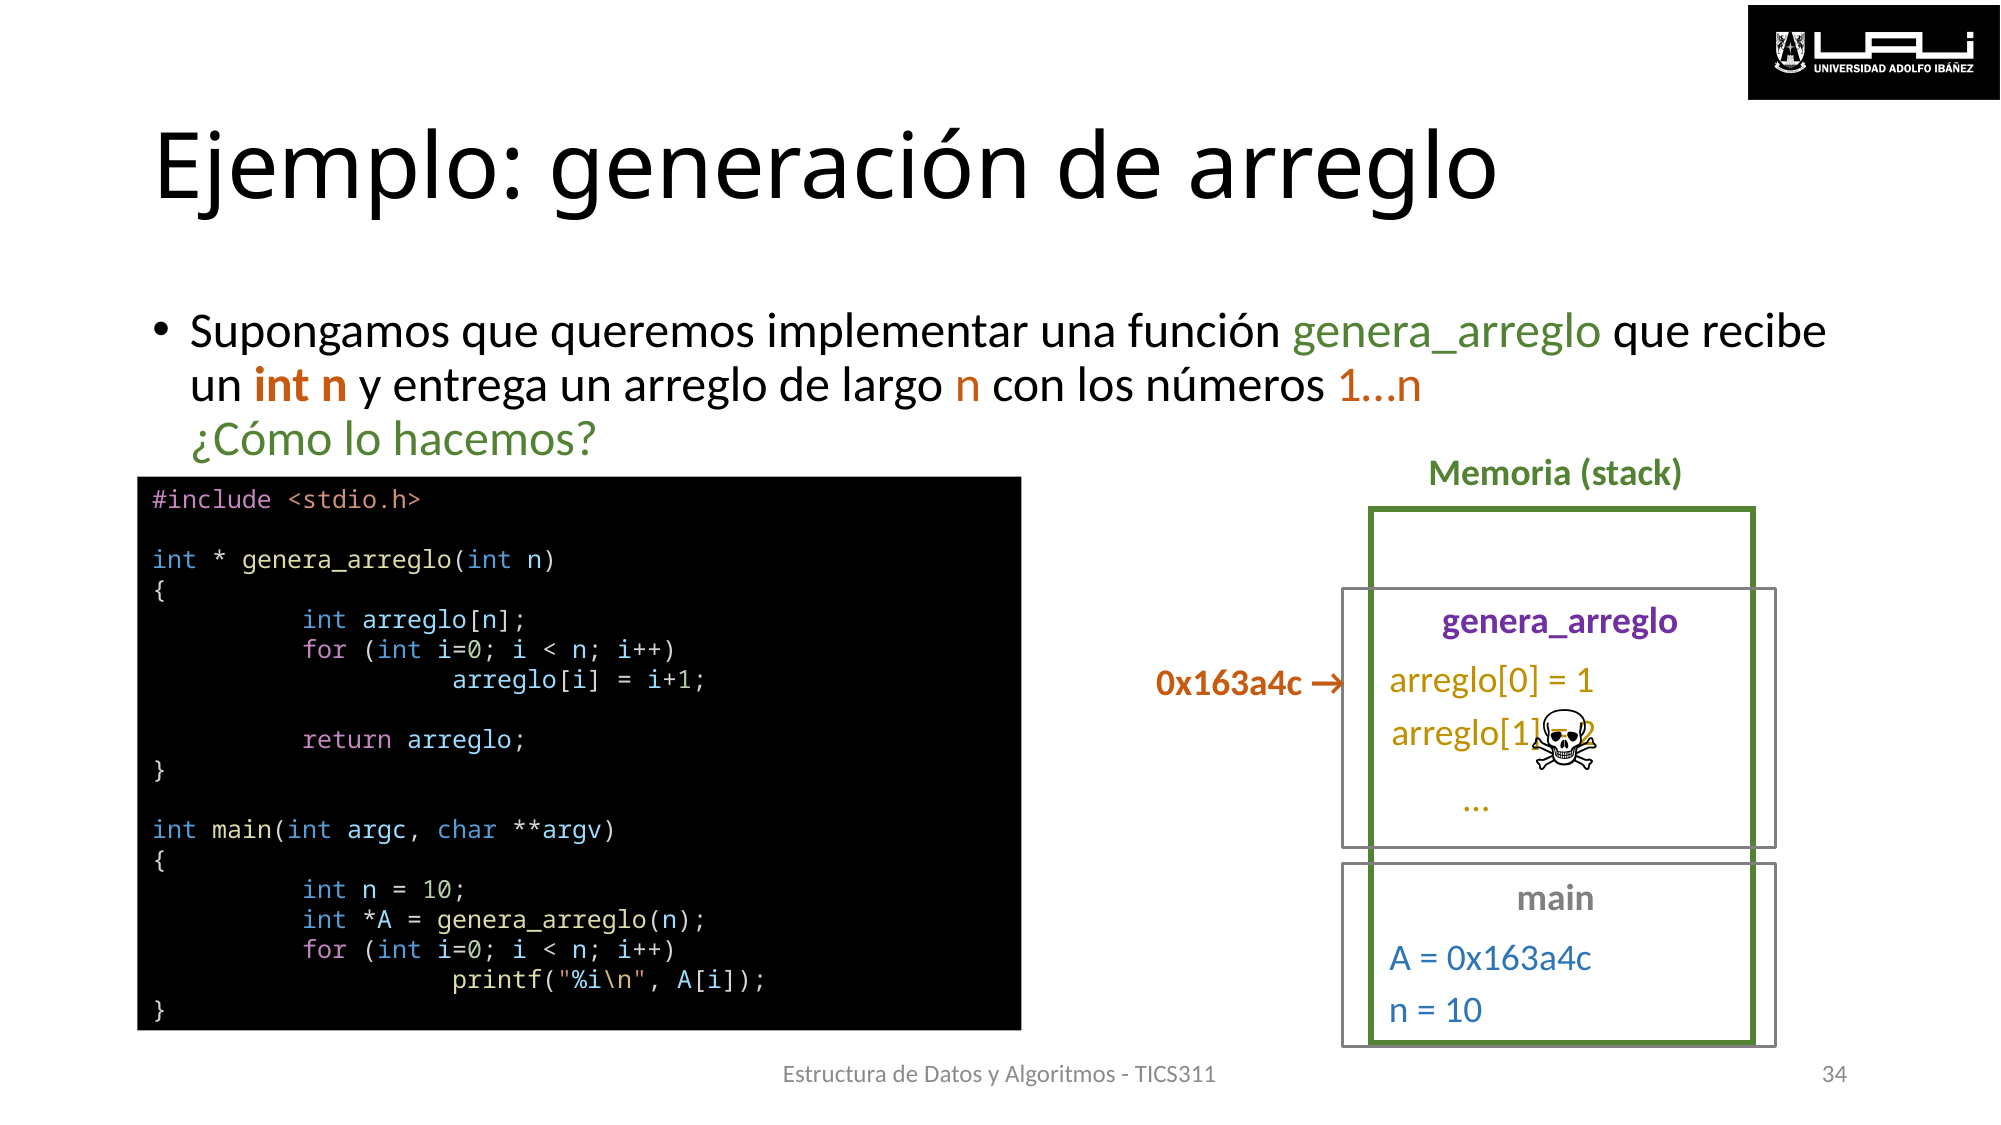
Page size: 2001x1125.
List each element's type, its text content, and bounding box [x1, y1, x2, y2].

text_box ☠️ [1512, 679, 1618, 795]
footer Estructura de Datos y Algoritmos - TICS311 [662, 1042, 1338, 1103]
text_box genera_arreglo [1427, 588, 1694, 649]
text_box [1342, 863, 1777, 1048]
text_box [1370, 508, 1754, 588]
text_box 0x163a4c → [1141, 651, 1360, 711]
text_box arreglo[1] = 2 [1376, 700, 1512, 761]
list Supongamos que queremos implementar una función genera_arreglo que recibe un int n y entrega un arreglo de largo n con los números 1…n ¿Cómo lo hacemos? [137, 296, 1863, 477]
text_box A = 0x163a4c [1374, 925, 1607, 986]
slide_number 34 [1412, 1042, 1863, 1103]
text_box [1370, 849, 1754, 863]
title Ejemplo: generación de arreglo [137, 59, 1863, 278]
text_box … [1448, 766, 1505, 827]
picture [1748, 5, 2000, 100]
text_box n = 10 [1374, 986, 1498, 1038]
text_box Memoria (stack) [1413, 440, 1699, 501]
text_box arreglo[0] = 1 [1374, 648, 1610, 708]
text_box [1342, 588, 1777, 849]
text_box #include <stdio.h> int * genera_arreglo(int n) { int arreglo[n]; for (int i=0; i < n; i++) arreglo[i] = i+1; return arreglo; } int main(int argc, char **argv) { int n = 10; int *A = genera_arreglo(n); for (int i=0; i < n; i++) printf("%i\n", A[i]); } [137, 476, 1022, 1031]
